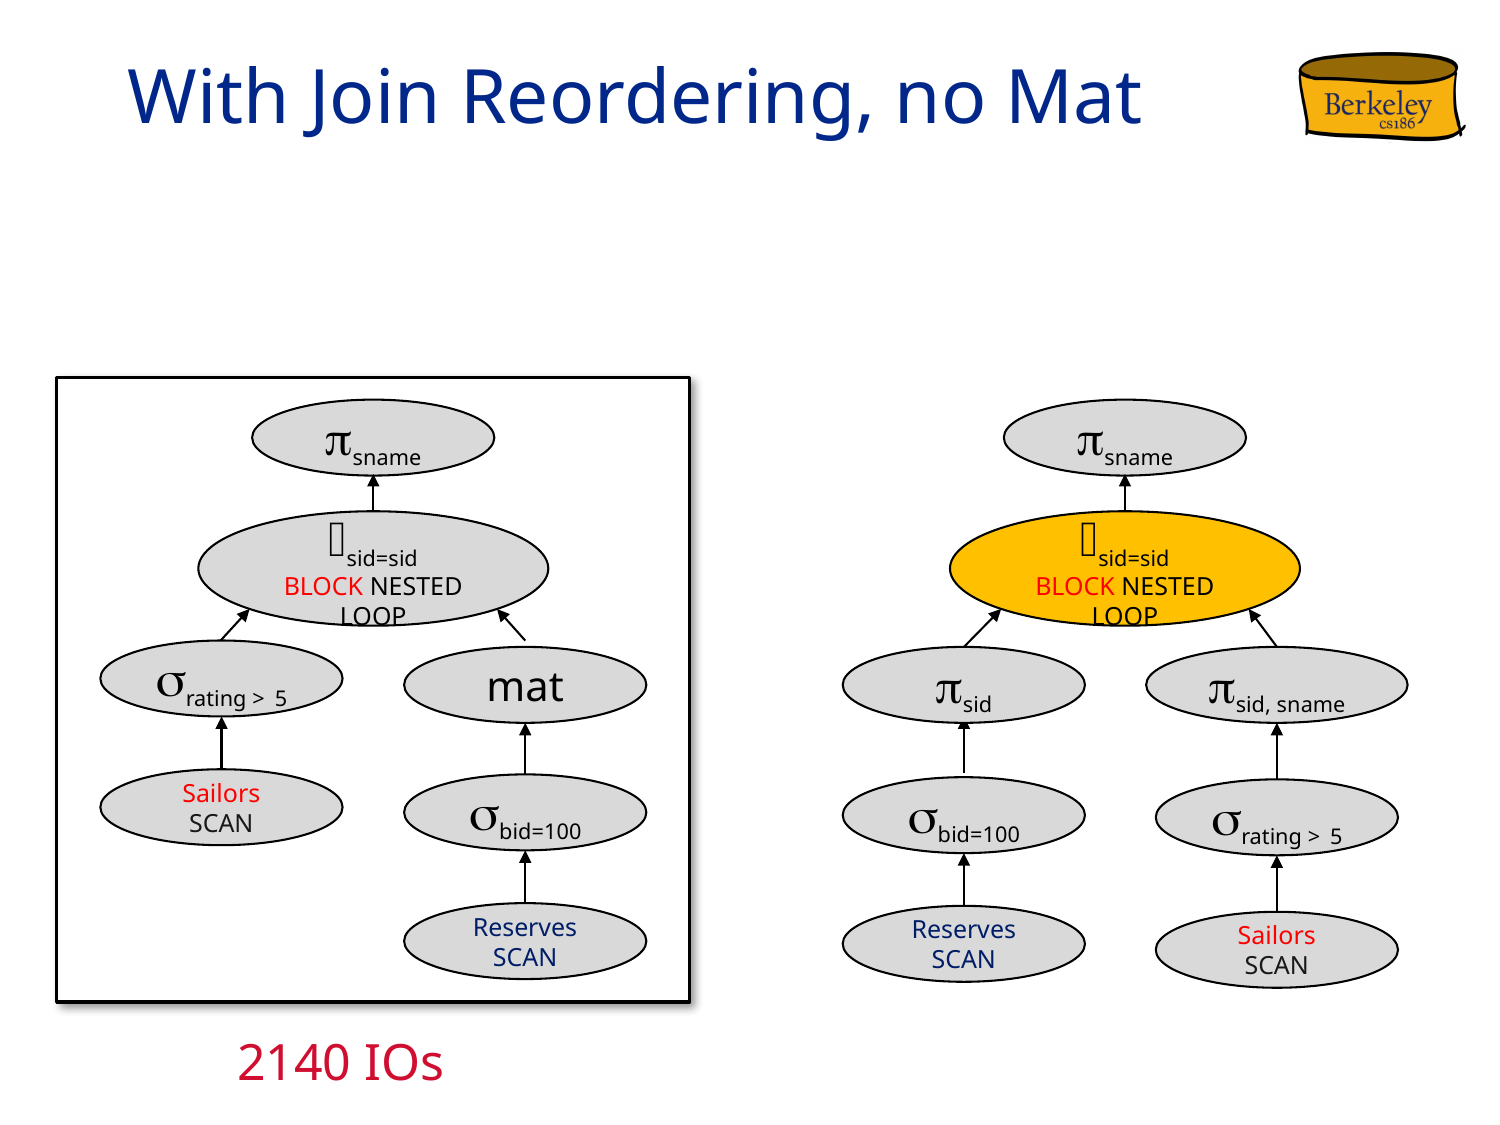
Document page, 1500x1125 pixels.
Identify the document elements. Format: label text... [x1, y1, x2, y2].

text_box srating > 5 [1155, 779, 1399, 856]
text_box psname [252, 399, 495, 476]
text_box mat [404, 646, 647, 723]
picture [1388, 50, 1466, 143]
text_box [963, 608, 1002, 648]
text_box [496, 608, 526, 641]
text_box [220, 608, 250, 641]
text_box ⨝sid=sid block nested loop [949, 511, 1300, 626]
text_box srating > 5 [100, 640, 343, 717]
text_box 2140 IOs [184, 1022, 497, 1098]
text_box sbid=100 [842, 777, 1085, 854]
text_box Sailors scan [100, 769, 343, 846]
text_box ⨝sid=sid block nested loop [198, 511, 549, 626]
text_box psid [842, 646, 1085, 723]
text_box [56, 377, 690, 1002]
text_box psid, sname [1146, 646, 1408, 723]
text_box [1248, 608, 1278, 648]
text_box psname [1003, 399, 1247, 476]
text_box Sailors scan [1155, 911, 1399, 988]
text_box Reserves scan [842, 905, 1085, 982]
text_box sbid=100 [404, 774, 647, 851]
title With Join Reordering, no Mat [112, 0, 1388, 188]
text_box Reserves scan [404, 903, 647, 980]
